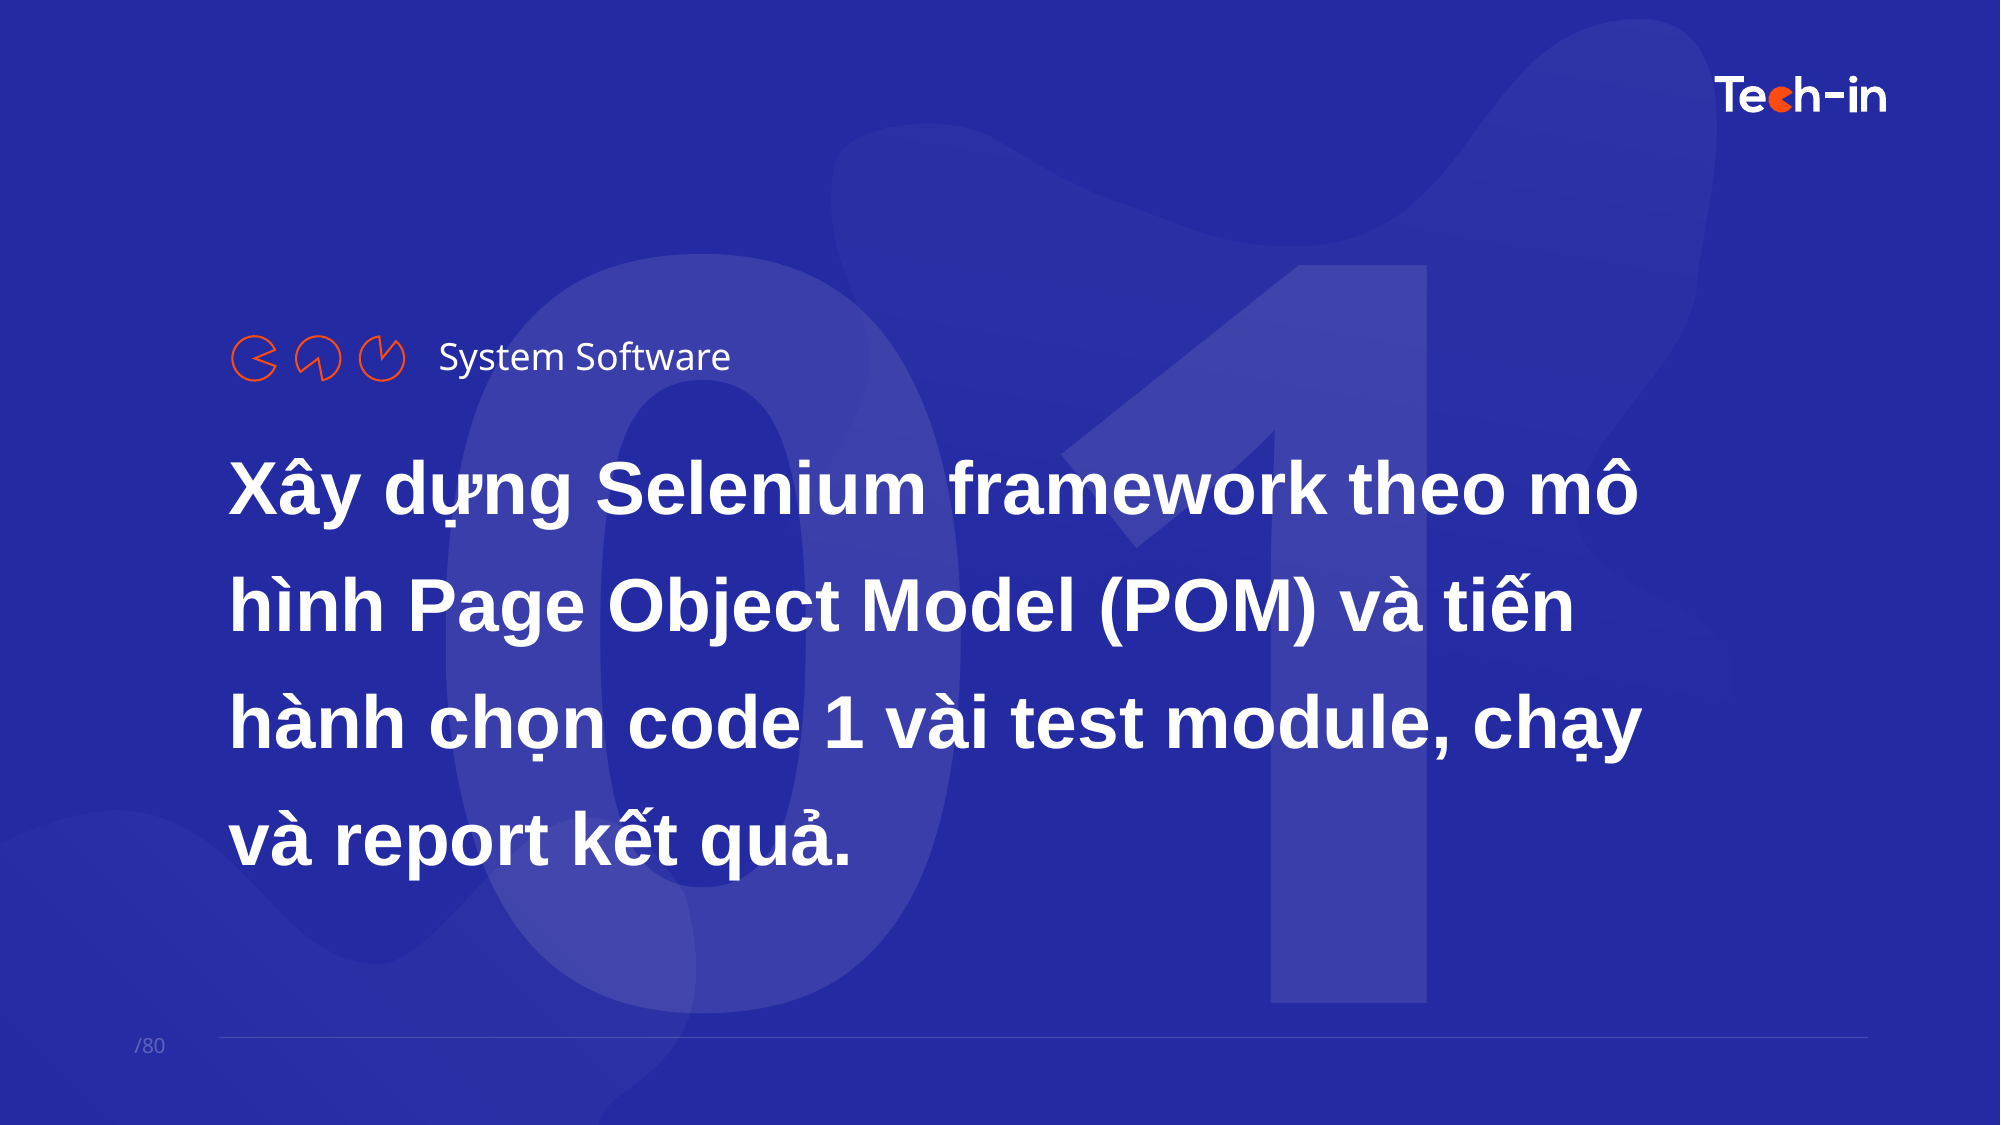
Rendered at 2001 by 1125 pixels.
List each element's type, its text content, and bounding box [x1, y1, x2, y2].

text_box 01 [7, 0, 1993, 1125]
text_box Xây dựng Selenium framework theo mô hình Page Object Model (POM) và tiến hành chọn code 1 vài test module, chạy và report kết quả. [221, 405, 1707, 889]
text_box [296, 336, 341, 381]
text_box [359, 336, 405, 381]
text_box System Software [431, 330, 1057, 386]
text_box [232, 336, 276, 381]
